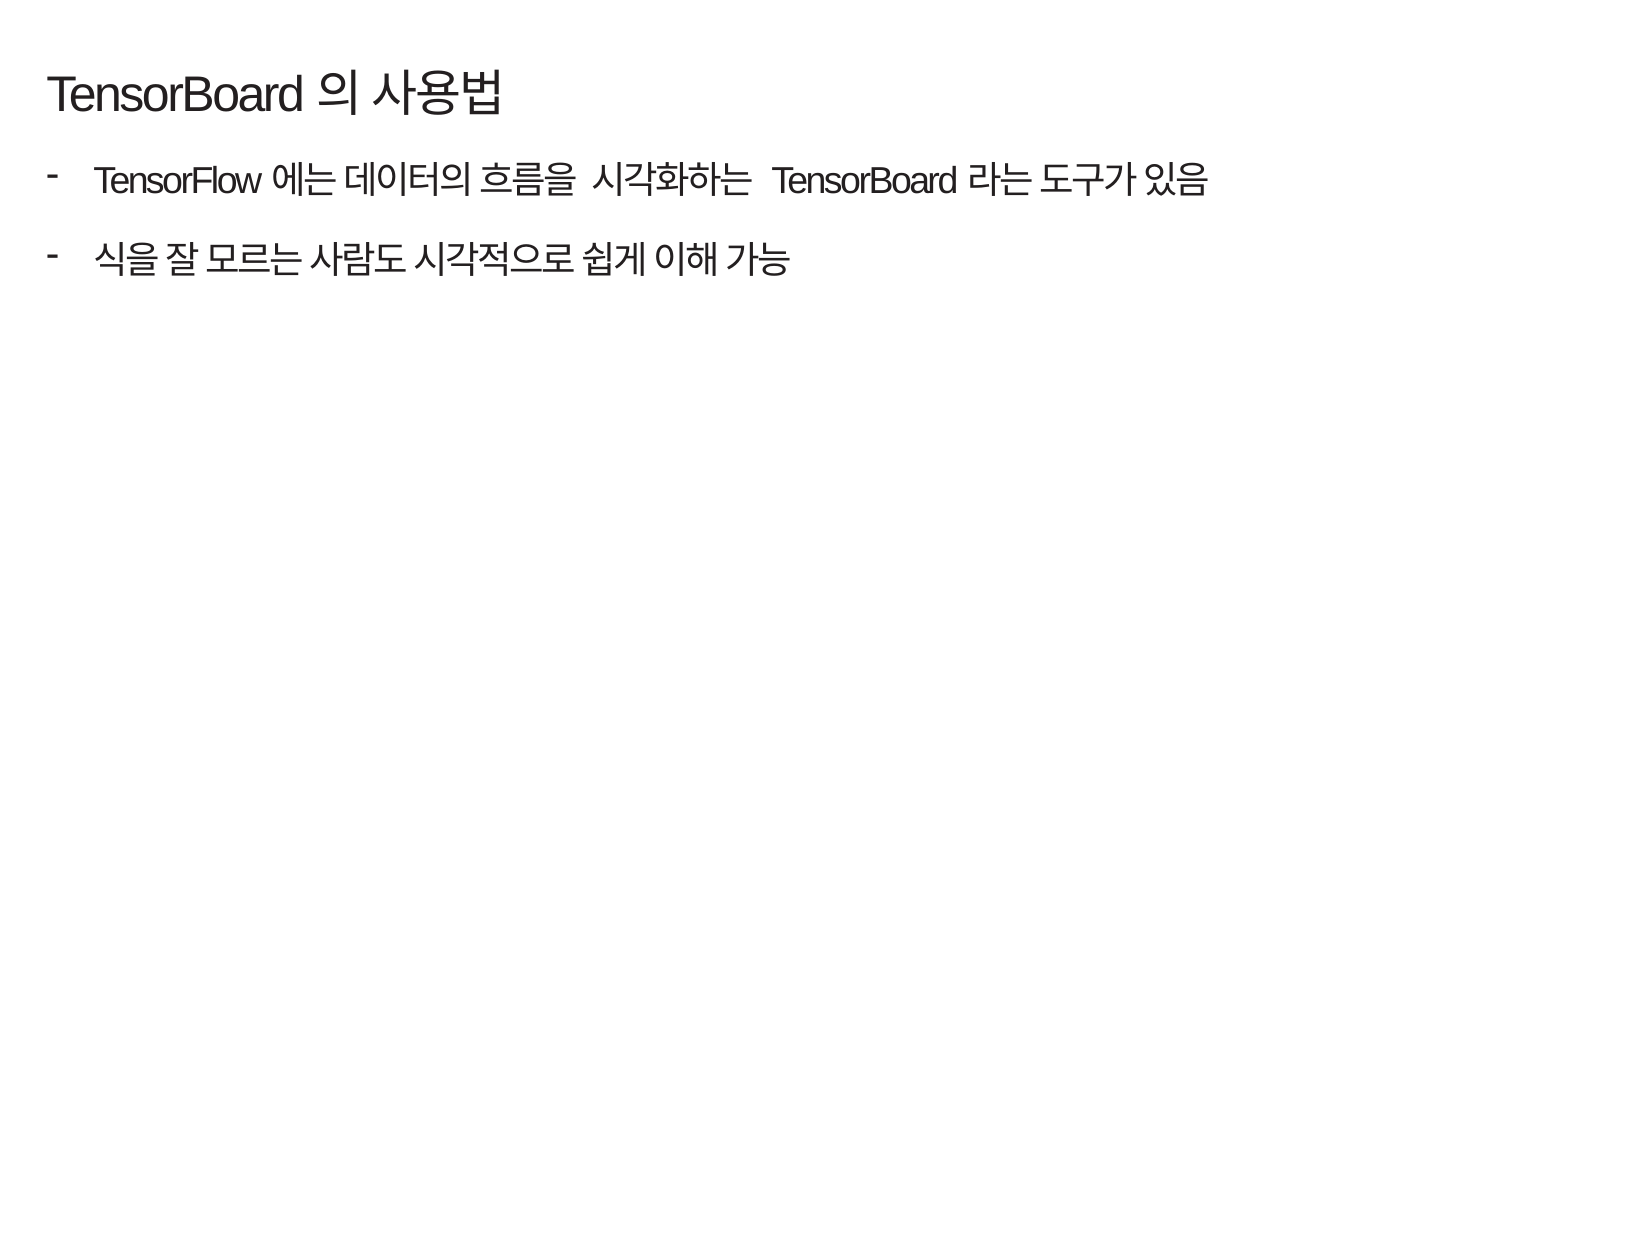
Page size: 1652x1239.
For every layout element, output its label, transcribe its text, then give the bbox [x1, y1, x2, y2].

text_box TensorBoard의 사용법 TensorFlow에는 데이터의 흐름을 시각화하는 TensorBoard라는 도구가 있음 식을 잘 모르는 사람도 시각적으로 쉽게 이해 가능 [44, 31, 1607, 281]
